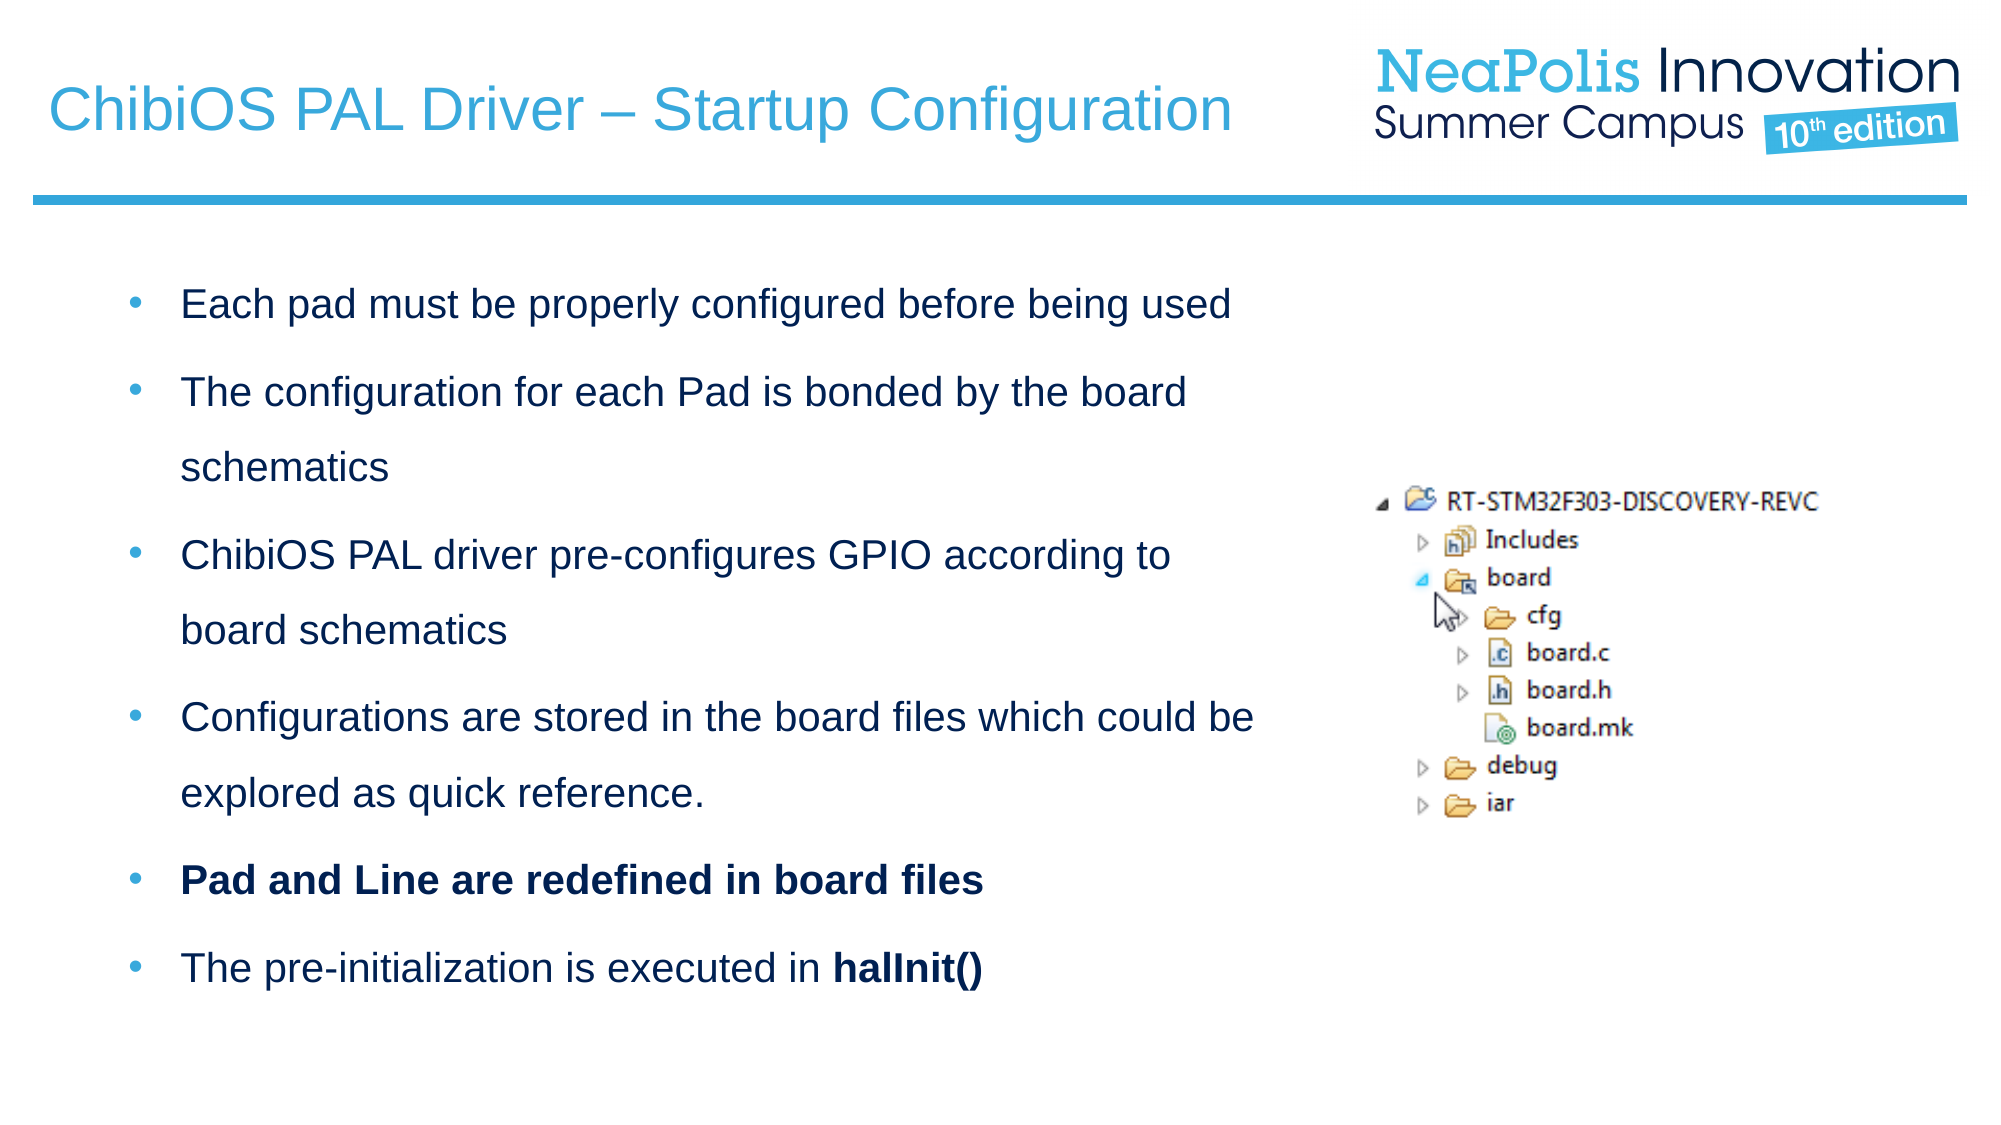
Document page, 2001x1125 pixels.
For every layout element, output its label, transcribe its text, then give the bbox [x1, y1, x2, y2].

picture [1348, 0, 1990, 196]
title ChibiOS PAL Driver – Startup Configuration [33, 37, 1367, 175]
picture [1366, 483, 1953, 822]
list Each pad must be properly configured before being used The configuration for each Pad is bonded by the board schematics ChibiOS PAL driver pre-configures GPIO according to board schematics Configurations are stored in the board files which could be explored as quick reference. Pad and Line are redefined in board files The pre-initialization is executed in halInit() [90, 244, 1301, 1062]
